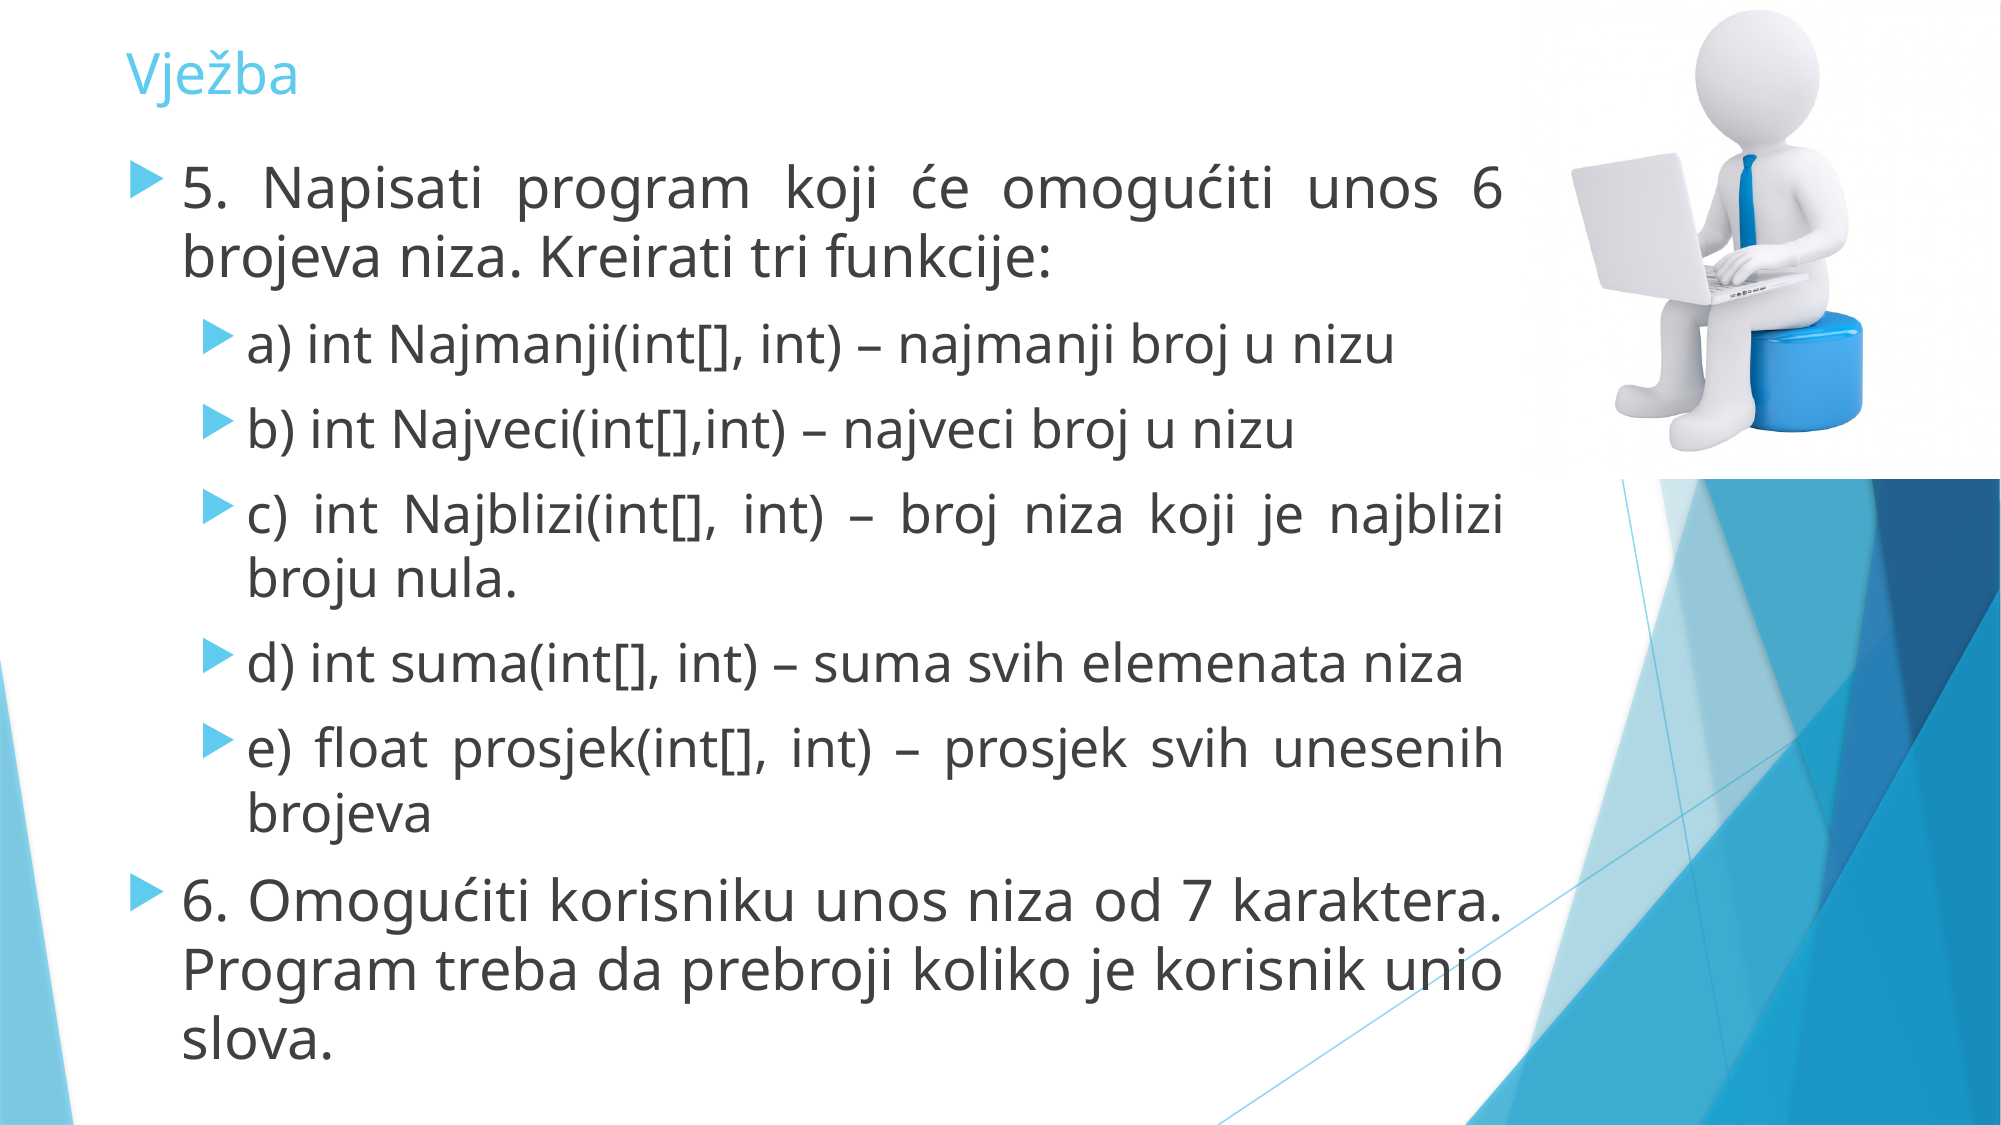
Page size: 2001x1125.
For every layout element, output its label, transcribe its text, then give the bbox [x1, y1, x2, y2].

title Vježba [111, 30, 1515, 115]
picture [1520, 0, 2000, 480]
list 5. Napisati program koji će omogućiti unos 6 brojeva niza. Kreirati tri funkcije: a) int Najmanji(int[], int) – najmanji broj u nizu b) int Najveci(int[],int) – najveci broj u nizu c) int Najblizi(int[], int) – broj niza koji je najblizi broju nula. d) int suma(int[], int) – suma svih elemenata niza e) float prosjek(int[], int) – prosjek svih unesenih brojeva 6. Omogućiti korisniku unos niza od 7 karaktera. Program treba da prebroji koliko je korisnik unio slova. [111, 143, 1522, 1085]
